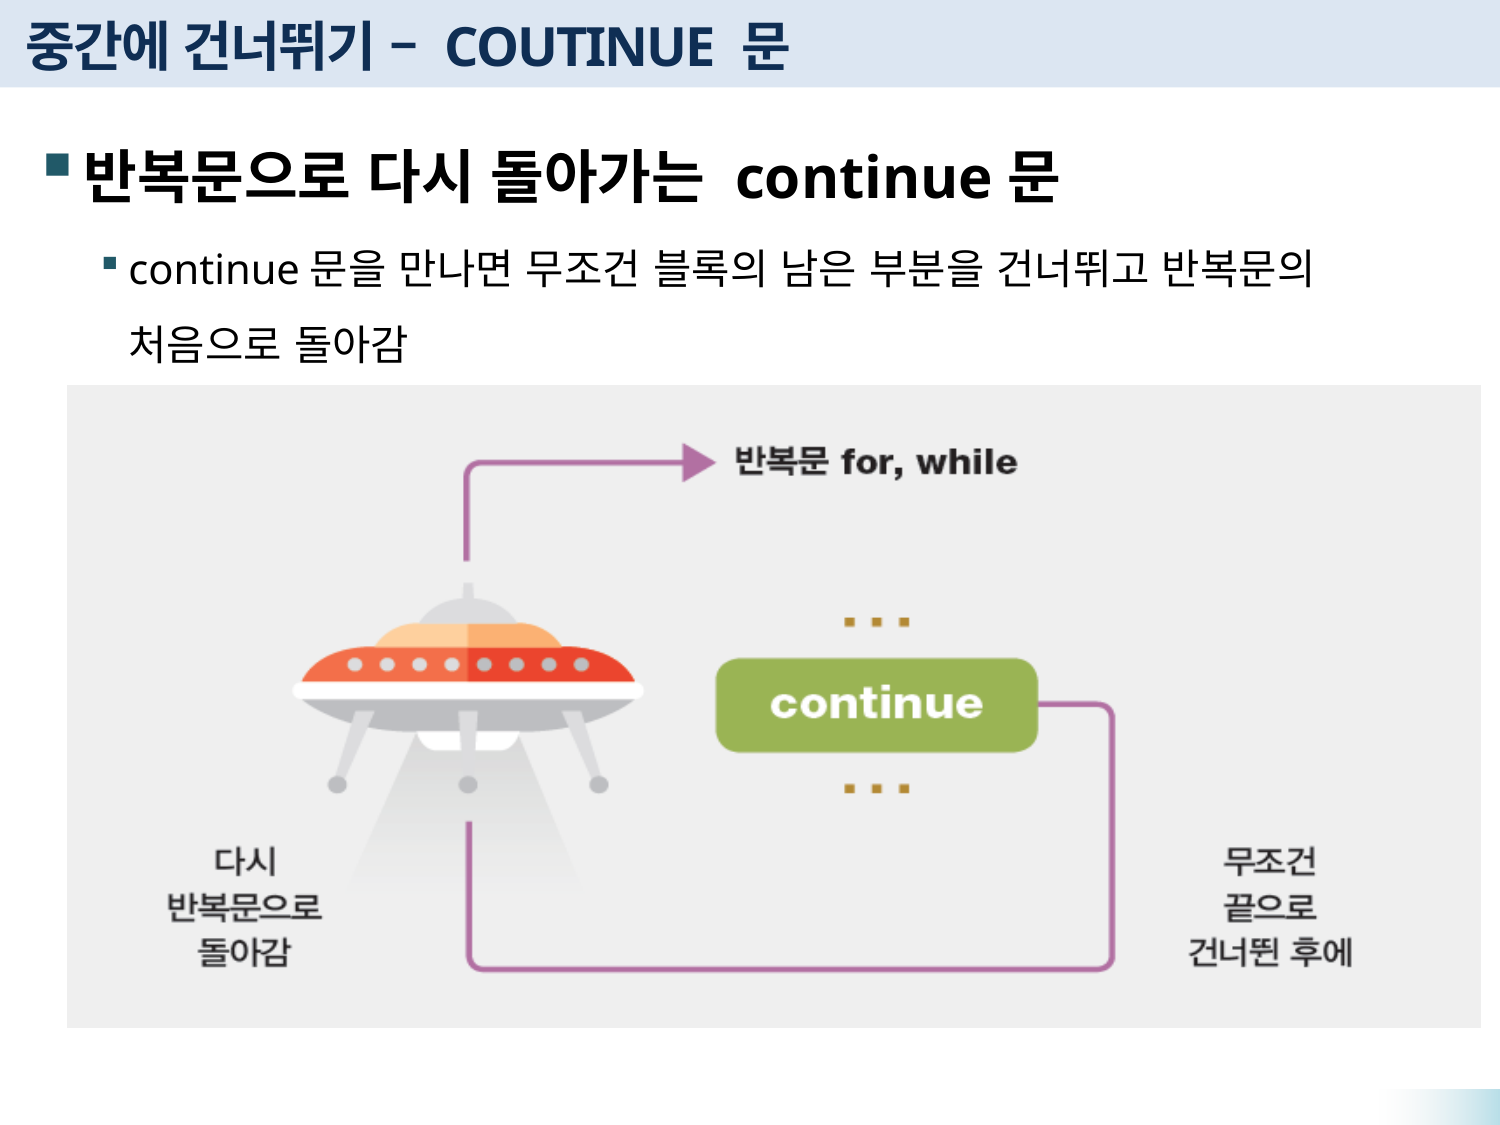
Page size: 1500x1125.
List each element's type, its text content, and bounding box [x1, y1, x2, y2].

list 반복문으로 다시 돌아가는 continue문 continue문을 만나면 무조건 블록의 남은 부분을 건너뛰고 반복문의 처음으로 돌아감 [10, 97, 1481, 1028]
picture [66, 385, 1482, 1028]
title 중간에 건너뛰기 – COUTINUE 문 [10, 5, 1288, 84]
